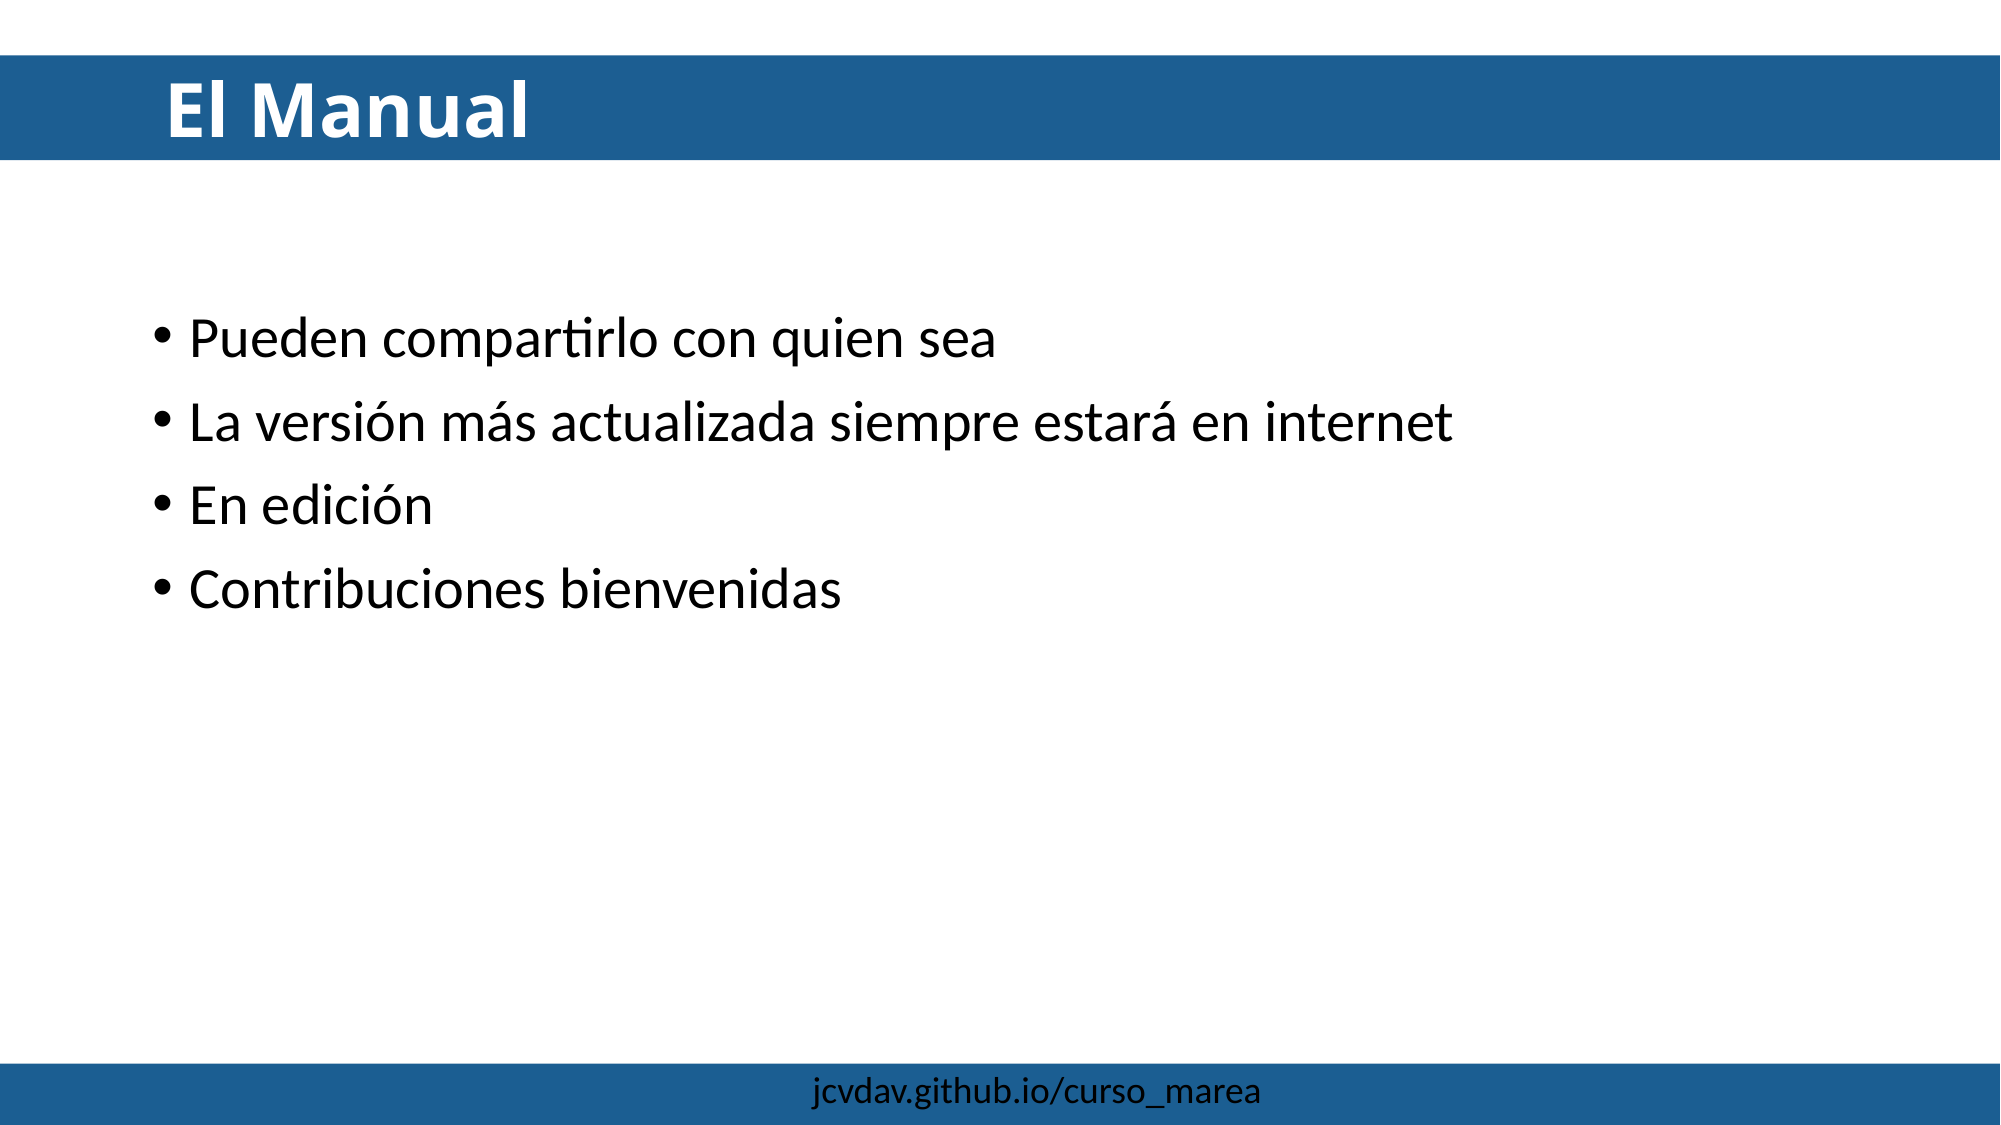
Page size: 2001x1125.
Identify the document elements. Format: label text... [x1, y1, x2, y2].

list Pueden compartirlo con quien sea La versión más actualizada siempre estará en internet En edición Contribuciones bienvenidas [137, 299, 1863, 1014]
text_box jcvdav.github.io/curso_marea [722, 1058, 1278, 1118]
text_box [0, 1063, 2000, 1125]
text_box El Manual [0, 55, 2000, 161]
